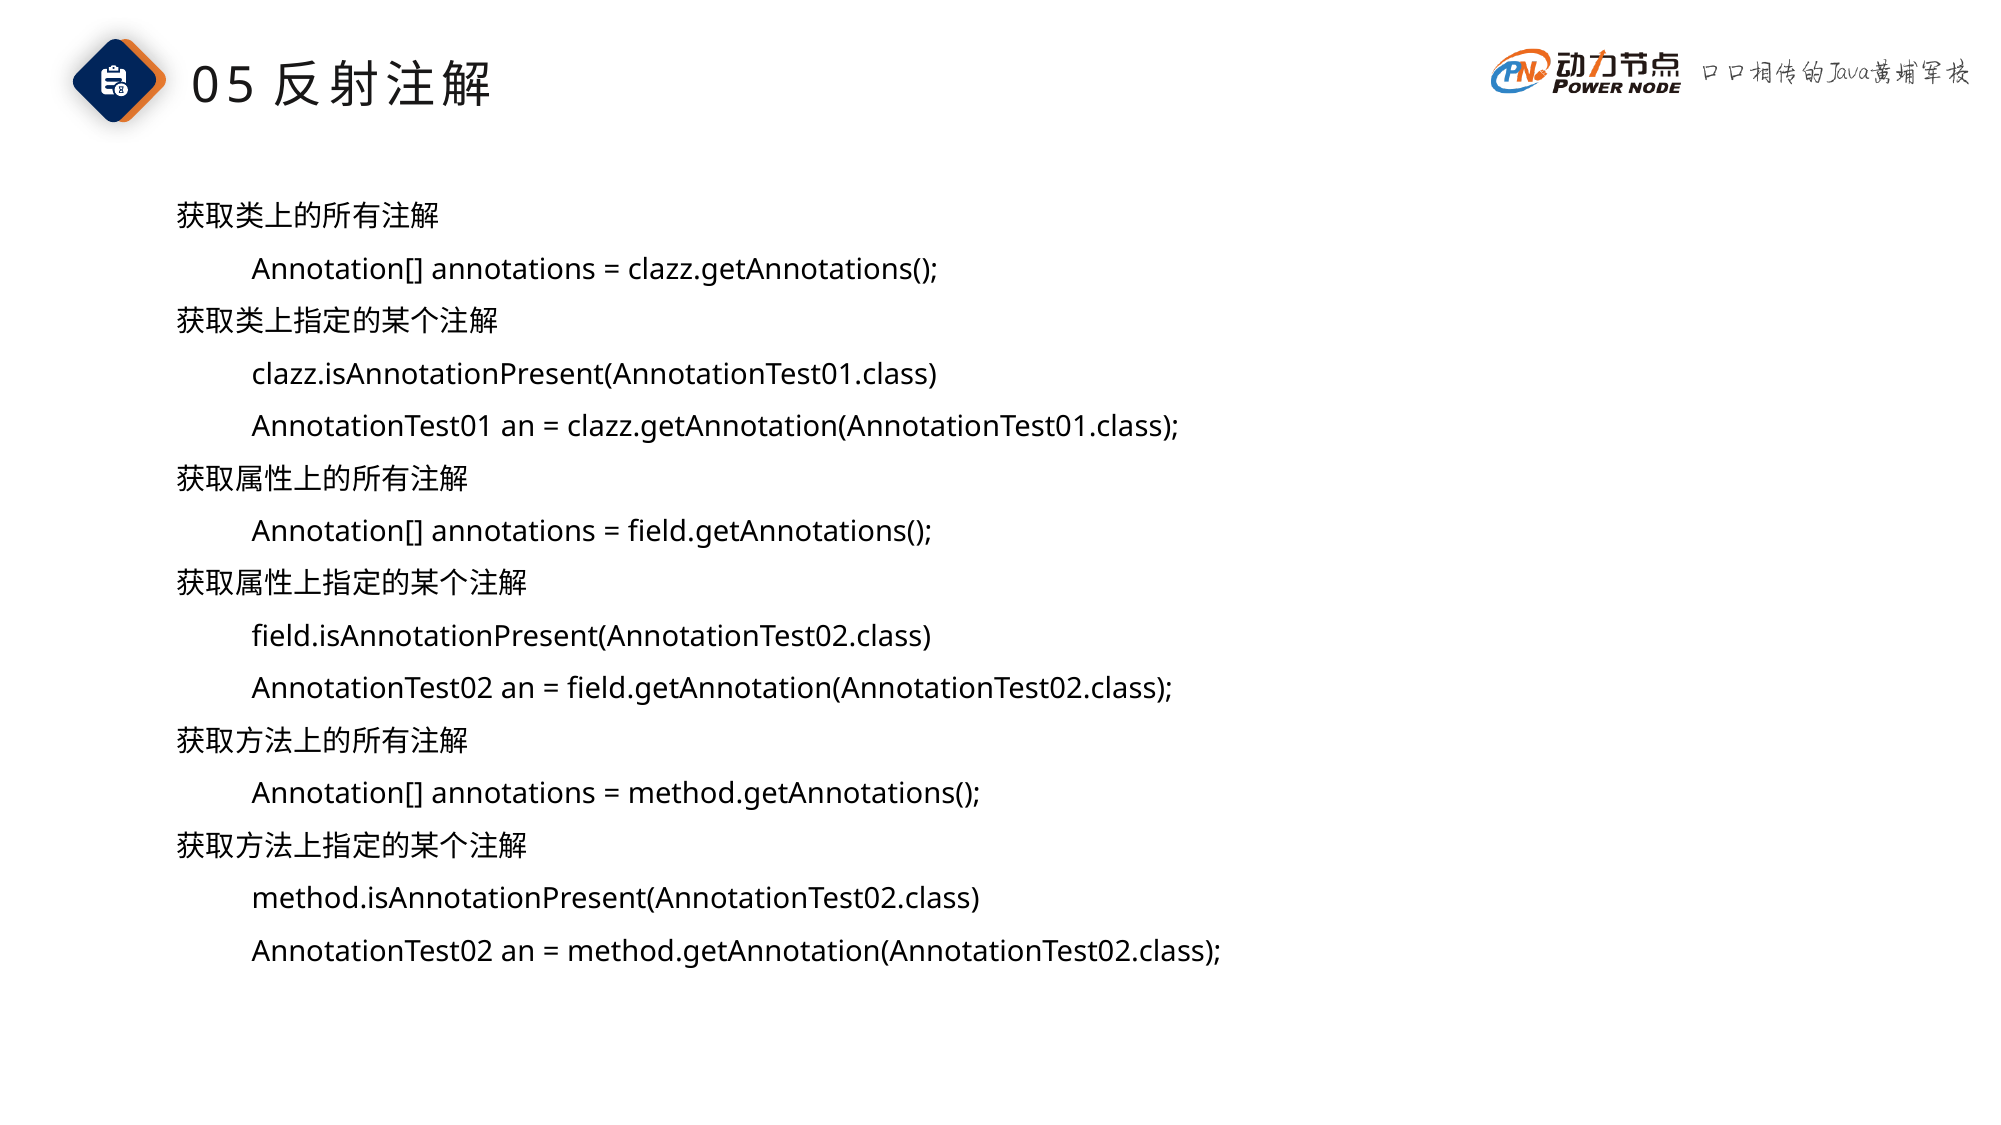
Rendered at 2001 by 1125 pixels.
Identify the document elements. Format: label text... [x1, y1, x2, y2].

text_box 05反射注解 [176, 45, 1282, 127]
text_box 获取类上的所有注解 Annotation[] annotations = clazz.getAnnotations(); 获取类上指定的某个注解 clazz.isAnnotationPresent(AnnotationTest01.class) AnnotationTest01 an = clazz.getAnnotation(AnnotationTest01.class); 获取属性上的所有注解 Annotation[] annotations = field.getAnnotations(); 获取属性上指定的某个注解 field.isAnnotationPresent(AnnotationTest02.class) AnnotationTest02 an = field.getAnnotation(AnnotationTest02.class); 获取方法上的所有注解 Annotation[] annotations = method.getAnnotations(); 获取方法上指定的某个注解 method.isAnnotationPresent(AnnotationTest02.class) AnnotationTest02 an = method.getAnnotation(AnnotationTest02.class); [176, 191, 1749, 1005]
picture [1450, 0, 2000, 154]
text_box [81, 48, 158, 113]
